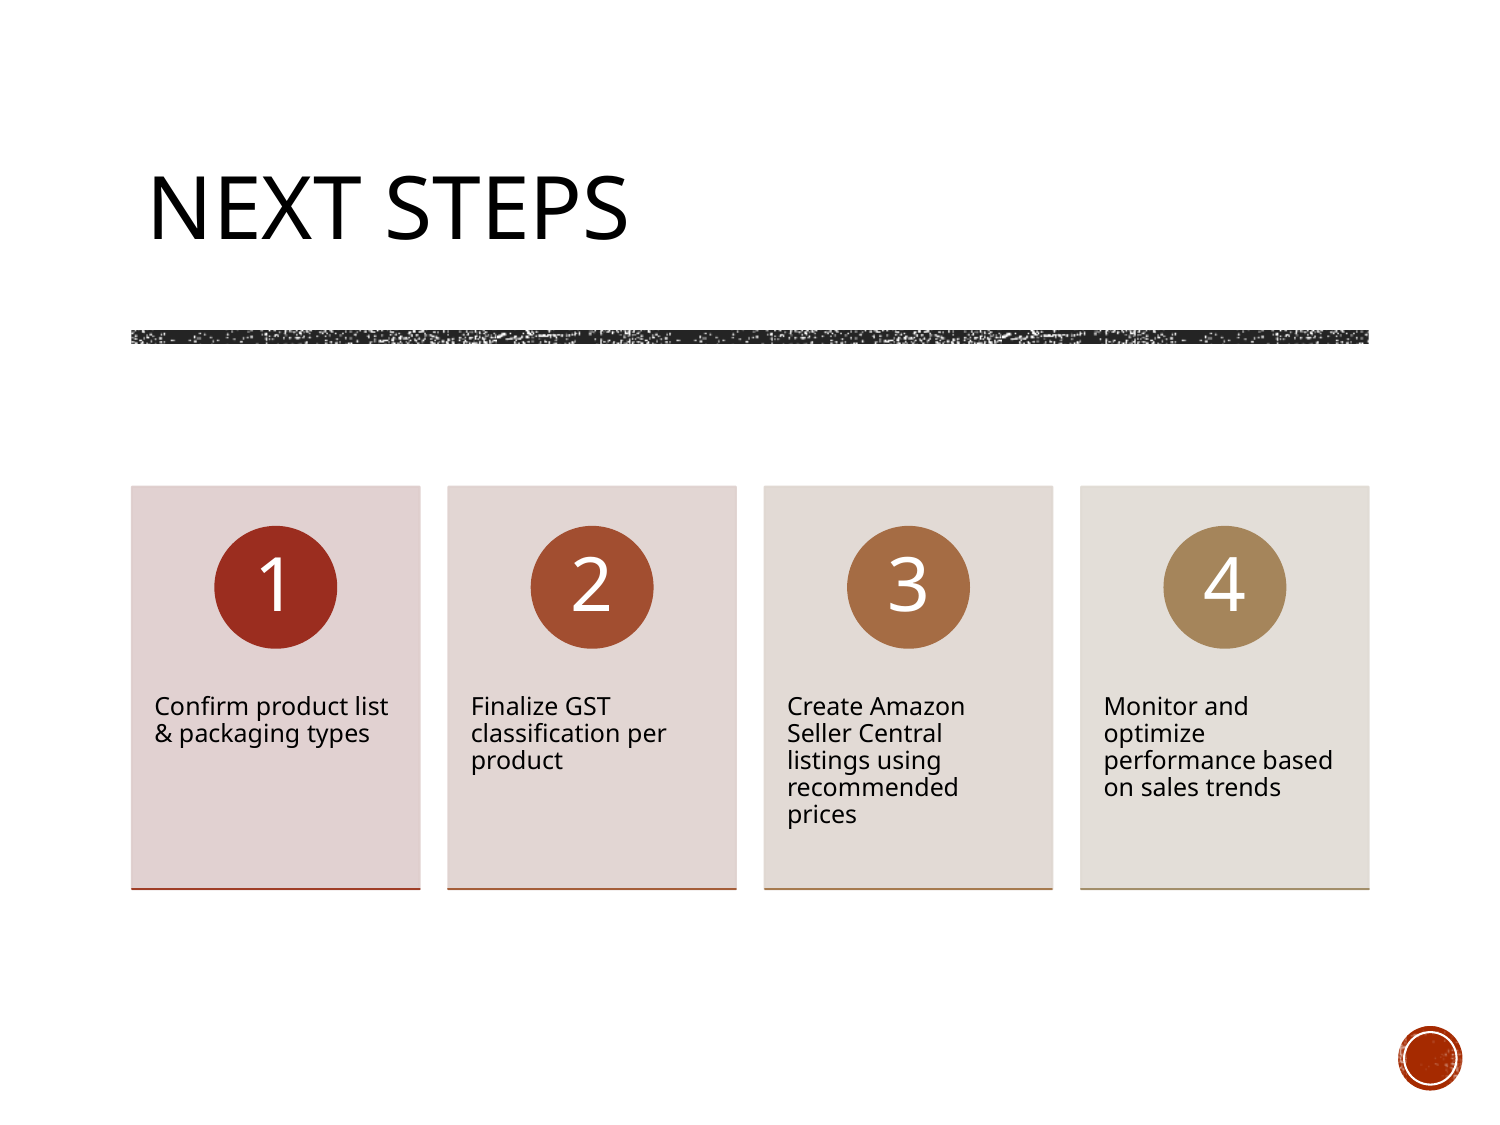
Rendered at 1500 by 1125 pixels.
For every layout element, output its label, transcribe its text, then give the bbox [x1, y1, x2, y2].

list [133, 392, 1368, 984]
text_box [130, 329, 1370, 344]
title Next Steps [131, 79, 1370, 329]
